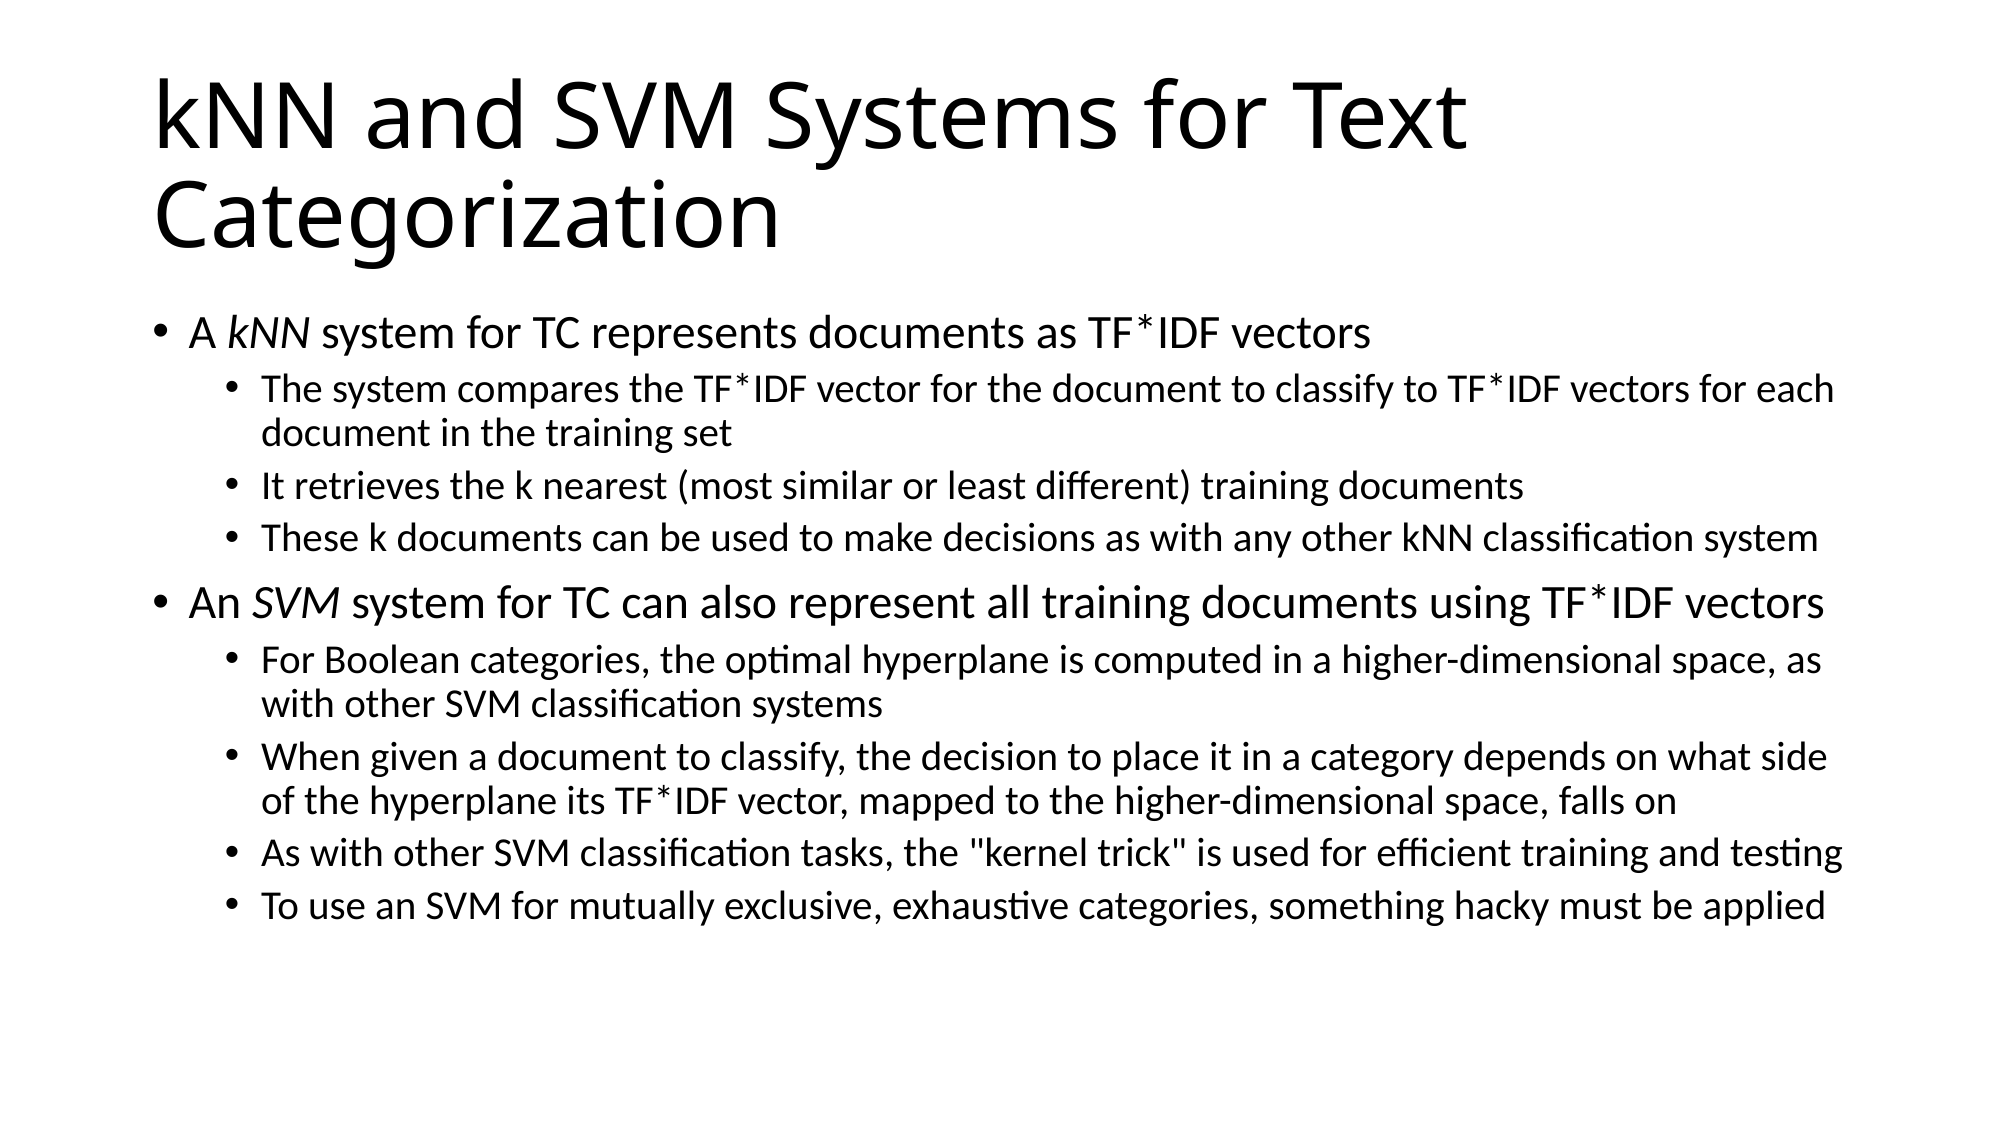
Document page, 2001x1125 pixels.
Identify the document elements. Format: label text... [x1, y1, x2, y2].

list A kNN system for TC represents documents as TF*IDF vectors The system compares the TF*IDF vector for the document to classify to TF*IDF vectors for each document in the training set It retrieves the k nearest (most similar or least different) training documents These k documents can be used to make decisions as with any other kNN classification system An SVM system for TC can also represent all training documents using TF*IDF vectors For Boolean categories, the optimal hyperplane is computed in a higher-dimensional space, as with other SVM classification systems When given a document to classify, the decision to place it in a category depends on what side of the hyperplane its TF*IDF vector, mapped to the higher-dimensional space, falls on As with other SVM classification tasks, the "kernel trick" is used for efficient training and testing To use an SVM for mutually exclusive, exhaustive categories, something hacky must be applied [137, 299, 1863, 1014]
title kNN and SVM Systems for Text Categorization [137, 59, 1863, 278]
